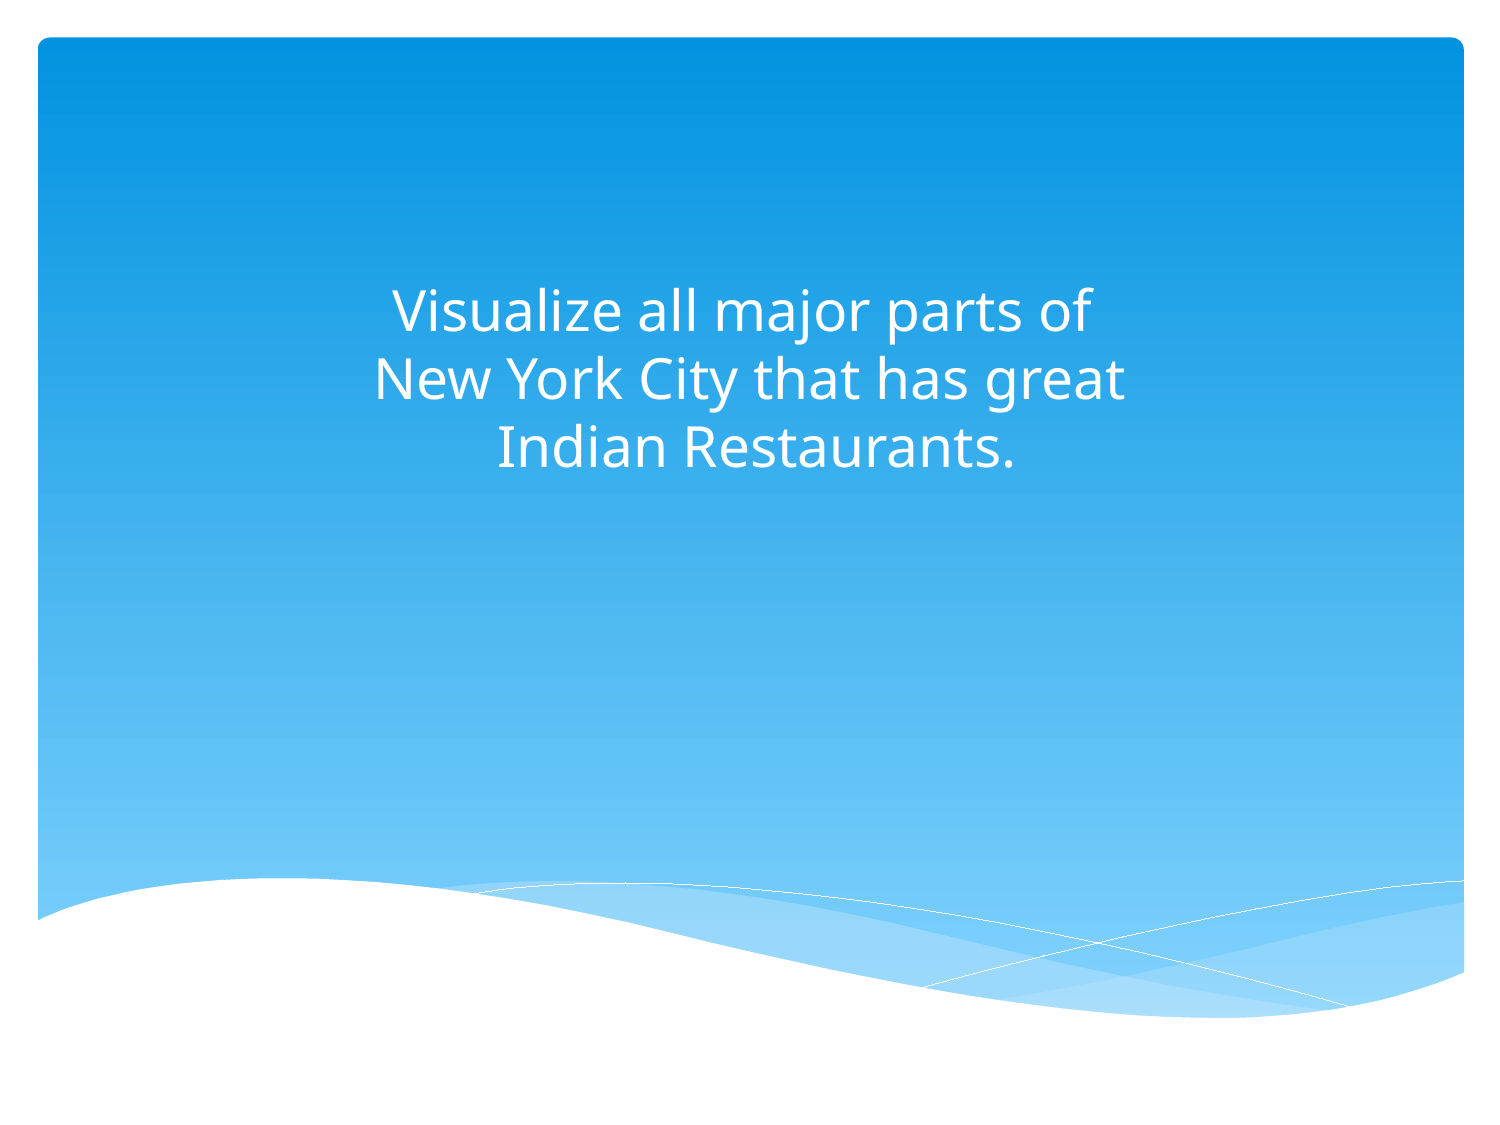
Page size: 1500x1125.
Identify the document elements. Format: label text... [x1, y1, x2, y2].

title Visualize all major parts of New York City that has great Indian Restaurants. [112, 262, 1388, 555]
